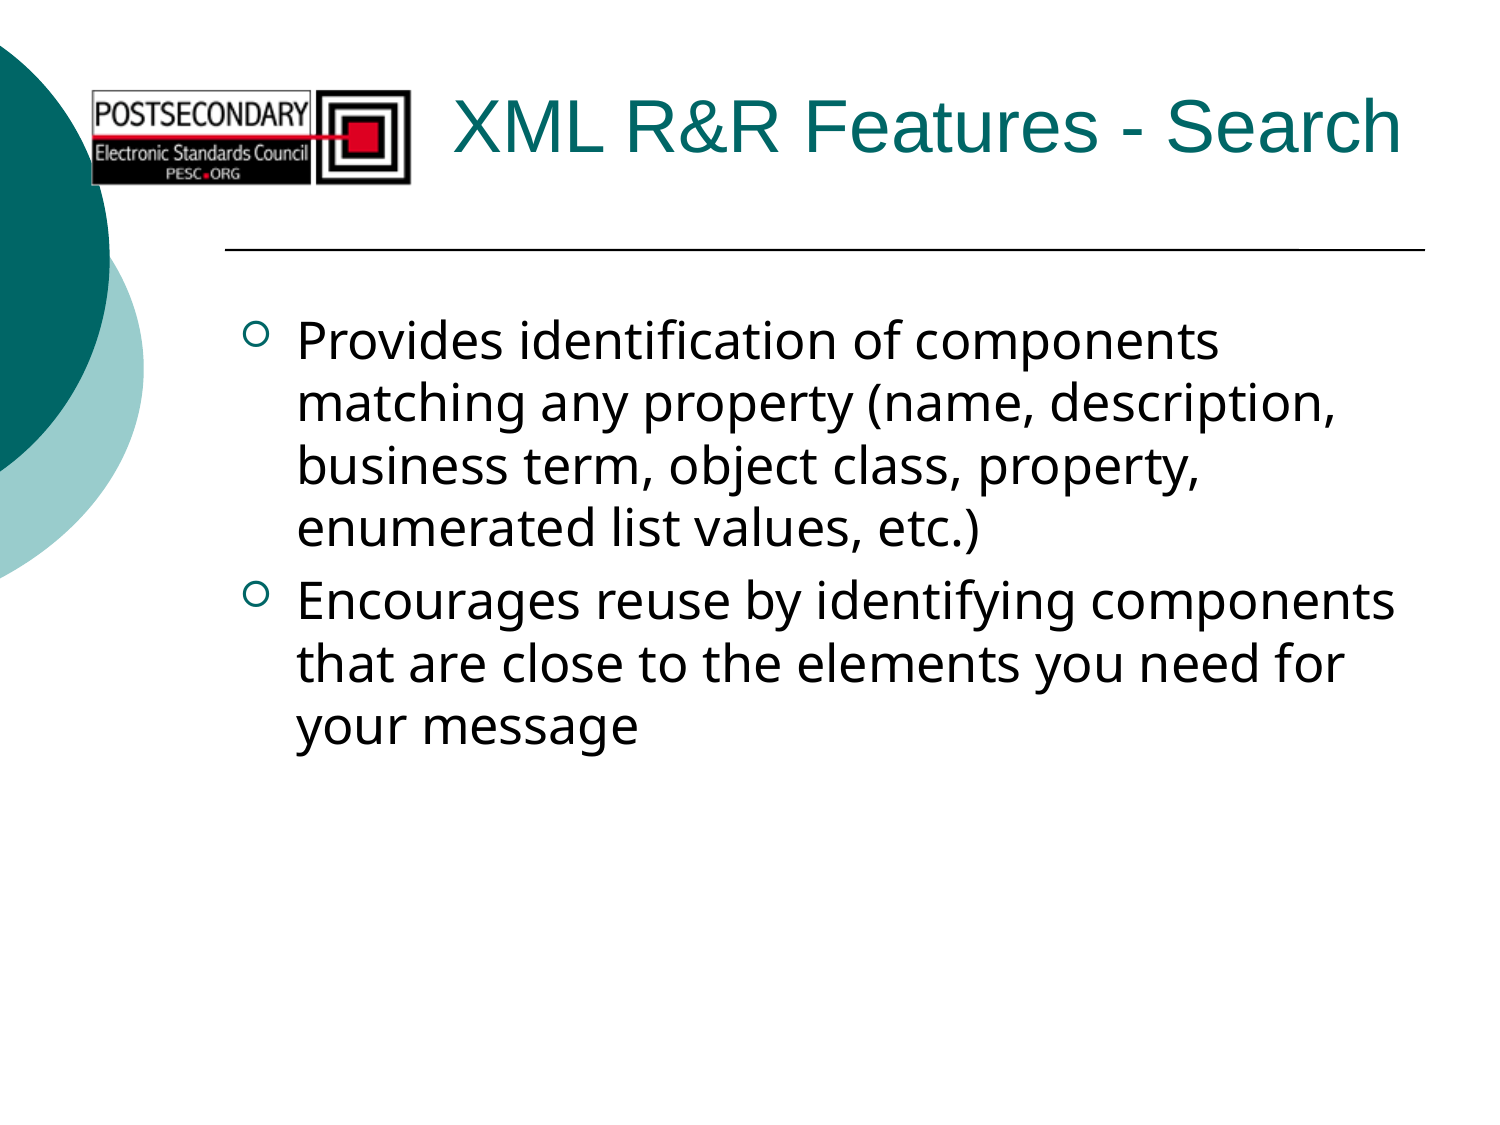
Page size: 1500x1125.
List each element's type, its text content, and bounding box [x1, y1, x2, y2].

title XML R&R Features - Search [437, 49, 1425, 175]
list Provides identification of components matching any property (name, description, business term, object class, property, enumerated list values, etc.) Encourages reuse by identifying components that are close to the elements you need for your message [224, 299, 1425, 975]
picture [87, 87, 415, 189]
